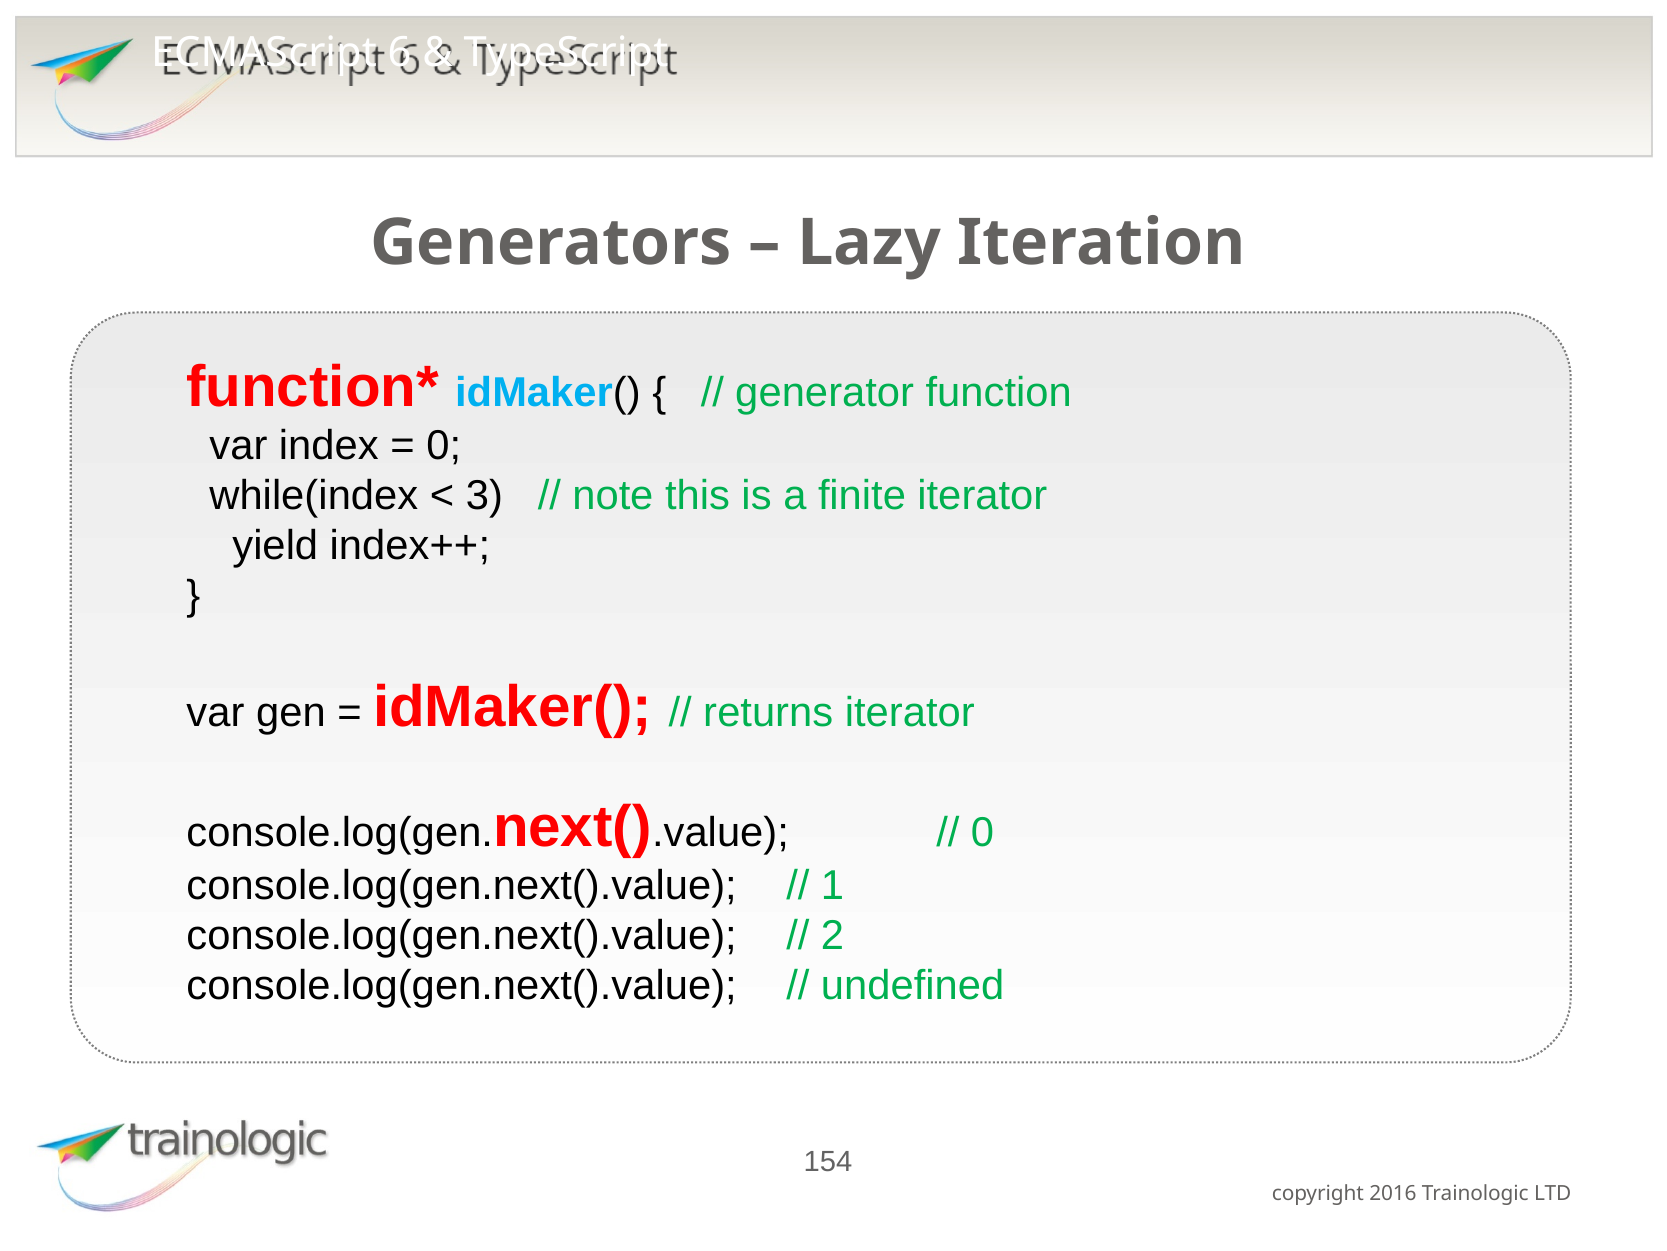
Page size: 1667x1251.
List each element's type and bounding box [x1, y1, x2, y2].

picture [0, 0, 1667, 1250]
text_box [70, 312, 1571, 1063]
